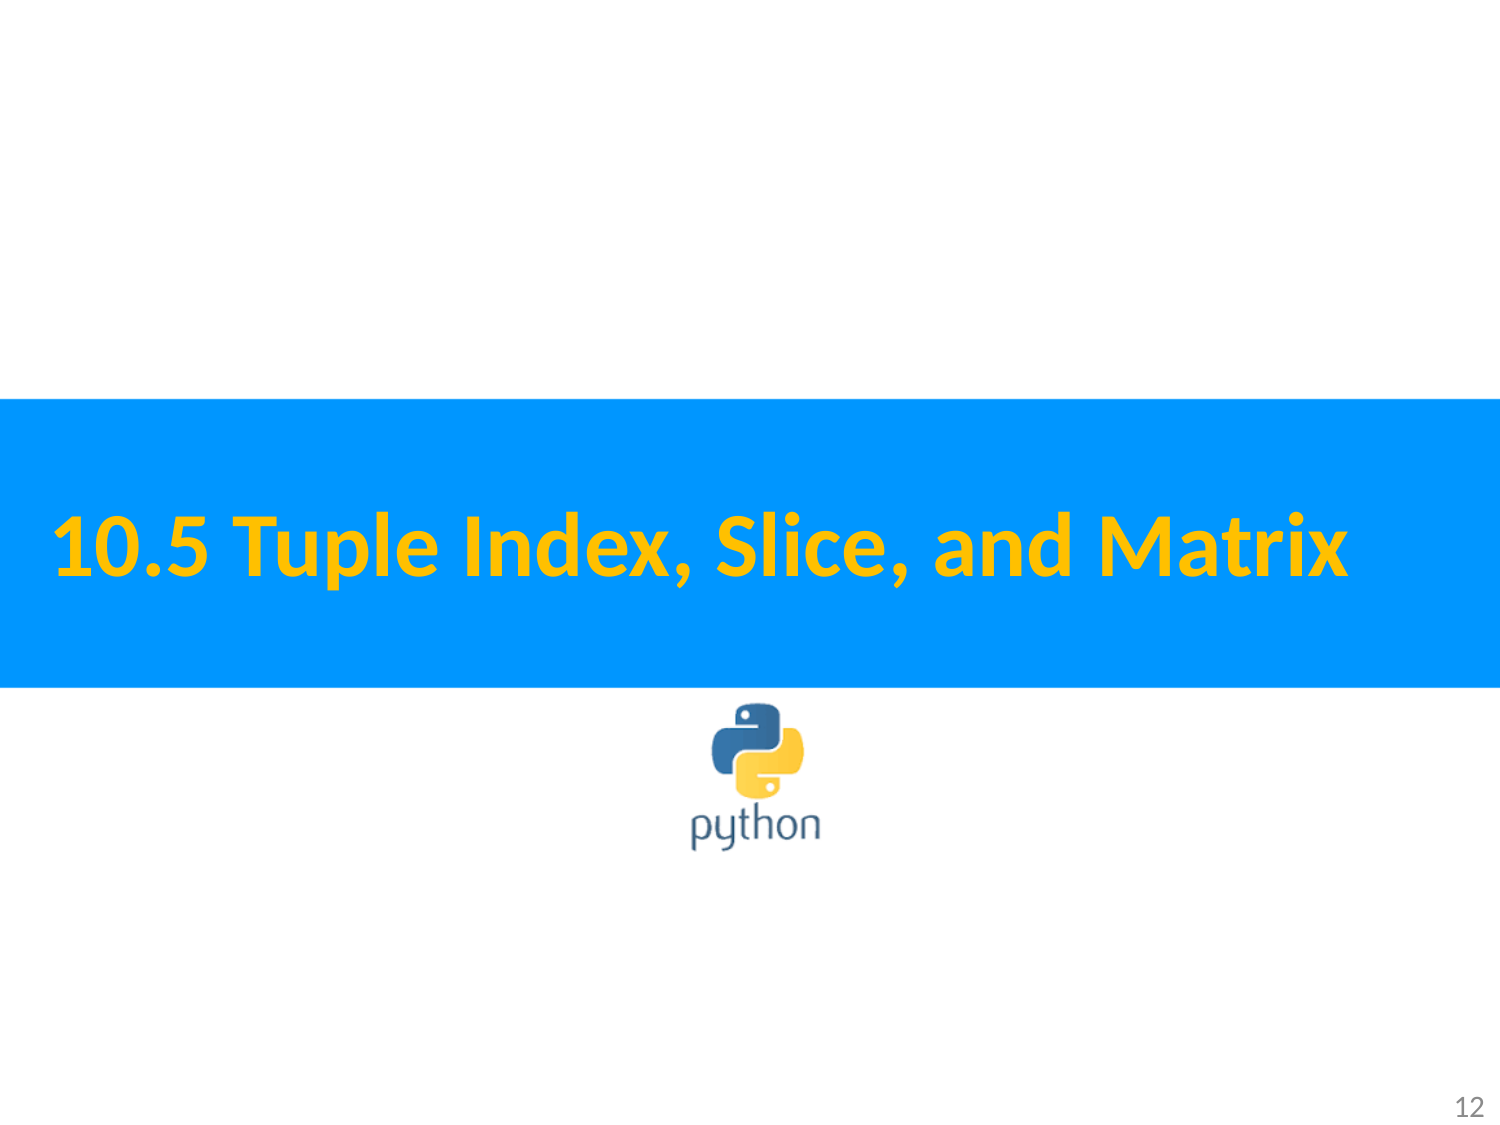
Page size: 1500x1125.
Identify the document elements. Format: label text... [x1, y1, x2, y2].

slide_number 12 [1162, 1074, 1500, 1125]
text_box 10.5 Tuple Index, Slice, and Matrix [33, 477, 1467, 602]
picture [0, 0, 1500, 1125]
